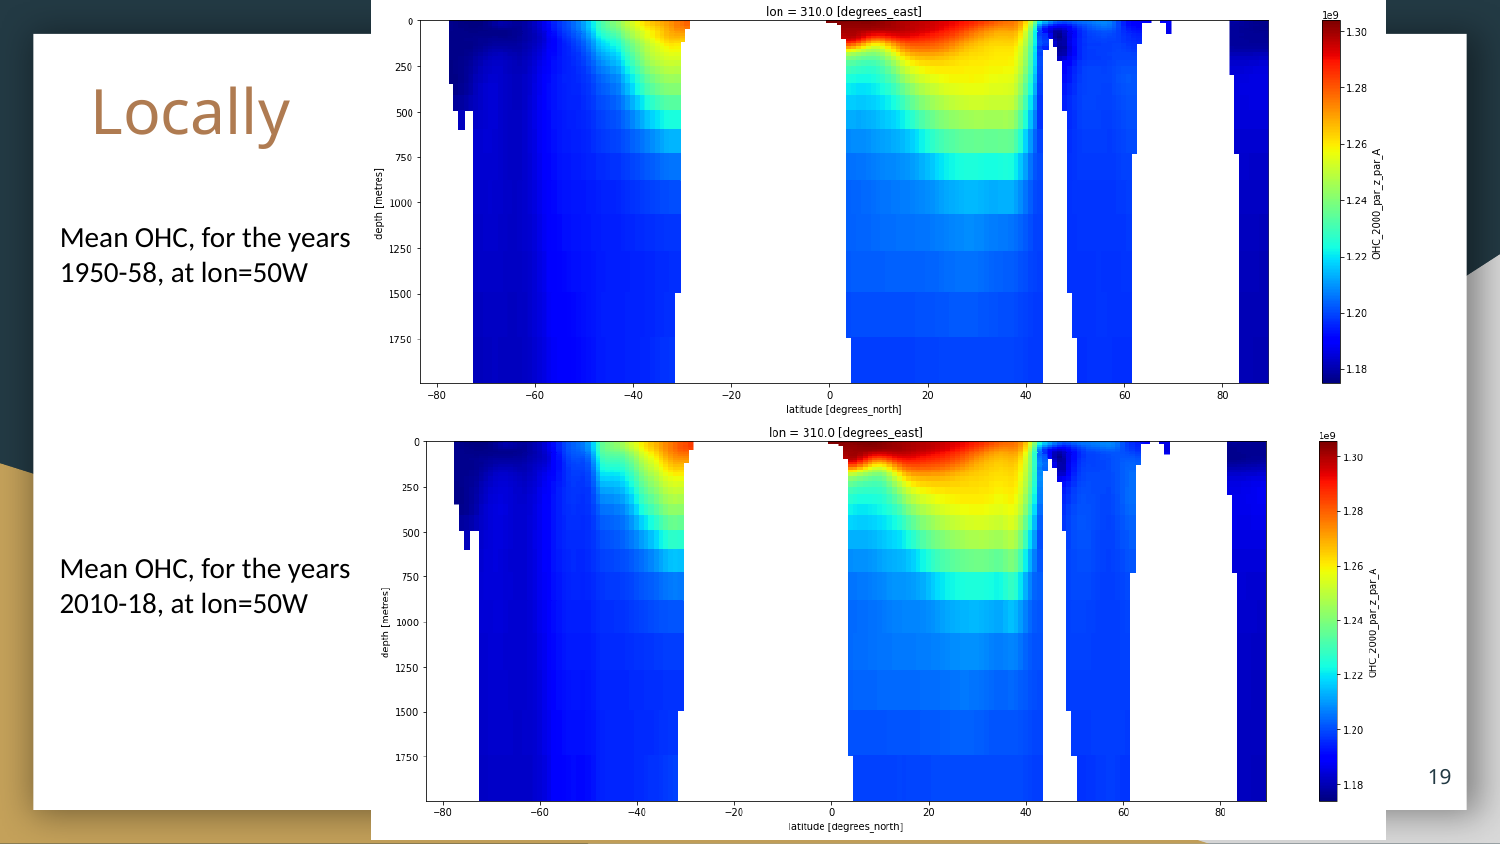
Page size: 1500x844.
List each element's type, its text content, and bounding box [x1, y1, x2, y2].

picture [371, 0, 1386, 840]
text_box Mean OHC, for the years 1950-58, at lon=50W [44, 203, 366, 304]
title Locally [75, 57, 366, 165]
text_box Mean OHC, for the years 2010-18, at lon=50W [44, 534, 366, 635]
slide_number ‹#› [1390, 745, 1467, 810]
